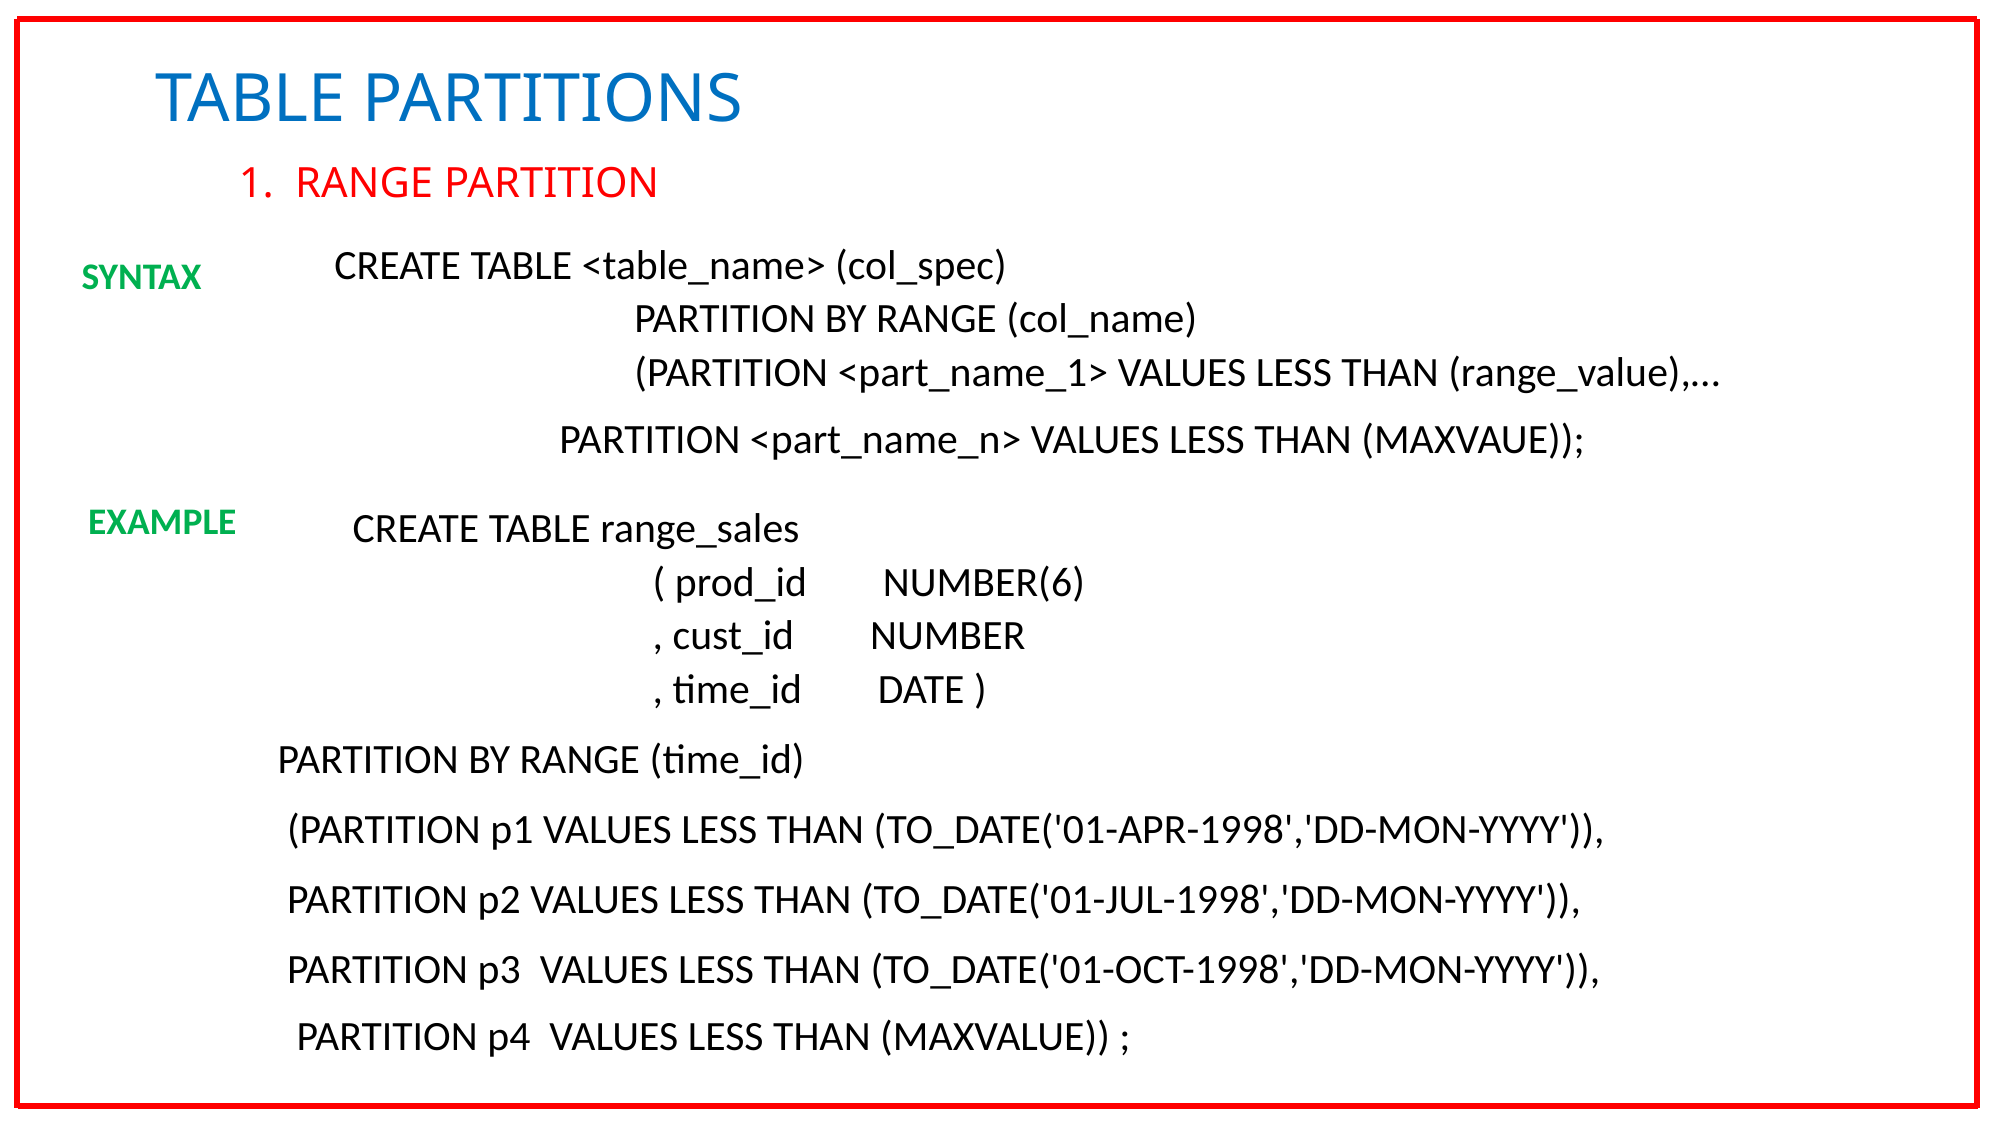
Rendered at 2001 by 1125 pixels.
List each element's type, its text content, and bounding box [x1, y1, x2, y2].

text_box RANGE PARTITION [224, 144, 1225, 213]
text_box CREATE TABLE range_sales ( prod_id NUMBER(6) , cust_id NUMBER , time_id DATE ) PARTITION BY RANGE (time_id) (PARTITION p1 VALUES LESS THAN (TO_DATE('01-APR-1998','DD-MON-YYYY')), PARTITION p2 VALUES LESS THAN (TO_DATE('01-JUL-1998','DD-MON-YYYY')), PARTITION p3 VALUES LESS THAN (TO_DATE('01-OCT-1998','DD-MON-YYYY')), PARTITION p4 VALUES LESS THAN (MAXVALUE)) ; [262, 490, 1956, 1067]
text_box EXAMPLE [73, 489, 252, 550]
text_box CREATE TABLE <table_name> (col_spec) PARTITION BY RANGE (col_name) (PARTITION <part_name_1> VALUES LESS THAN (range_value),… PARTITION <part_name_n> VALUES LESS THAN (MAXVAUE)); [244, 226, 1903, 469]
text_box SYNTAX [66, 244, 217, 305]
text_box TABLE PARTITIONS [65, 41, 1023, 142]
